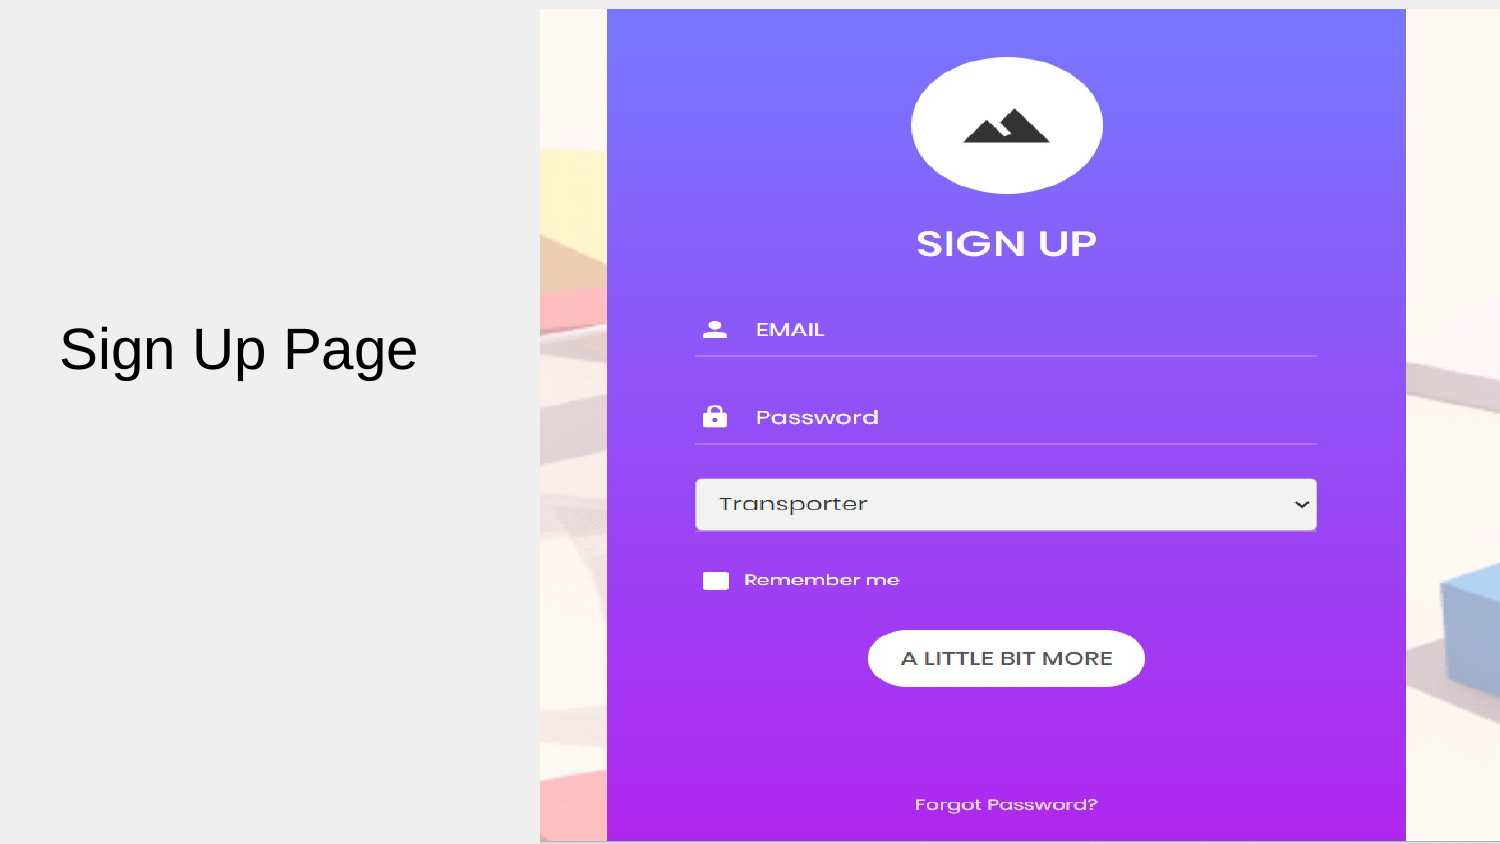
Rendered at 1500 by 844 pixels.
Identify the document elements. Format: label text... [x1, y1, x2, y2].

text_box Sign Up Page [44, 303, 506, 389]
picture [540, 9, 1500, 844]
